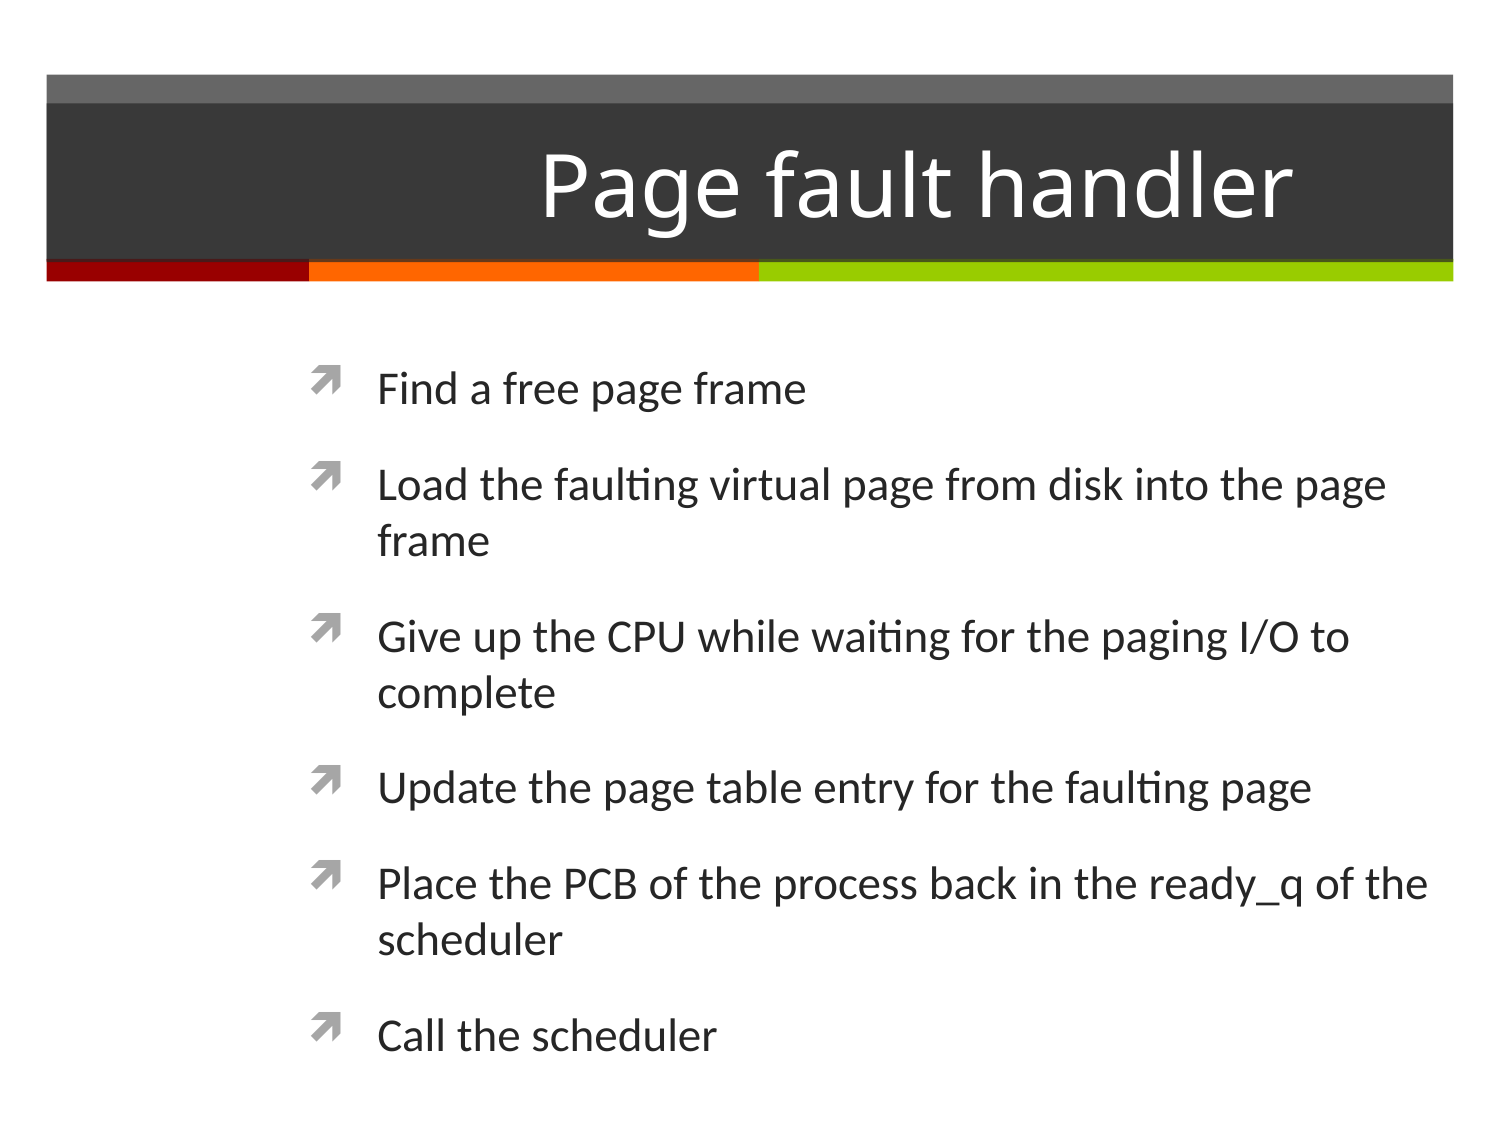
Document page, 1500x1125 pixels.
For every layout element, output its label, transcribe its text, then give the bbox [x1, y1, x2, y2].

list Find a free page frame Load the faulting virtual page from disk into the page frame Give up the CPU while waiting for the paging I/O to complete Update the page table entry for the faulting page Place the PCB of the process back in the ready_q of the scheduler Call the scheduler [292, 350, 1454, 1075]
title Page fault handler [46, 103, 1454, 263]
